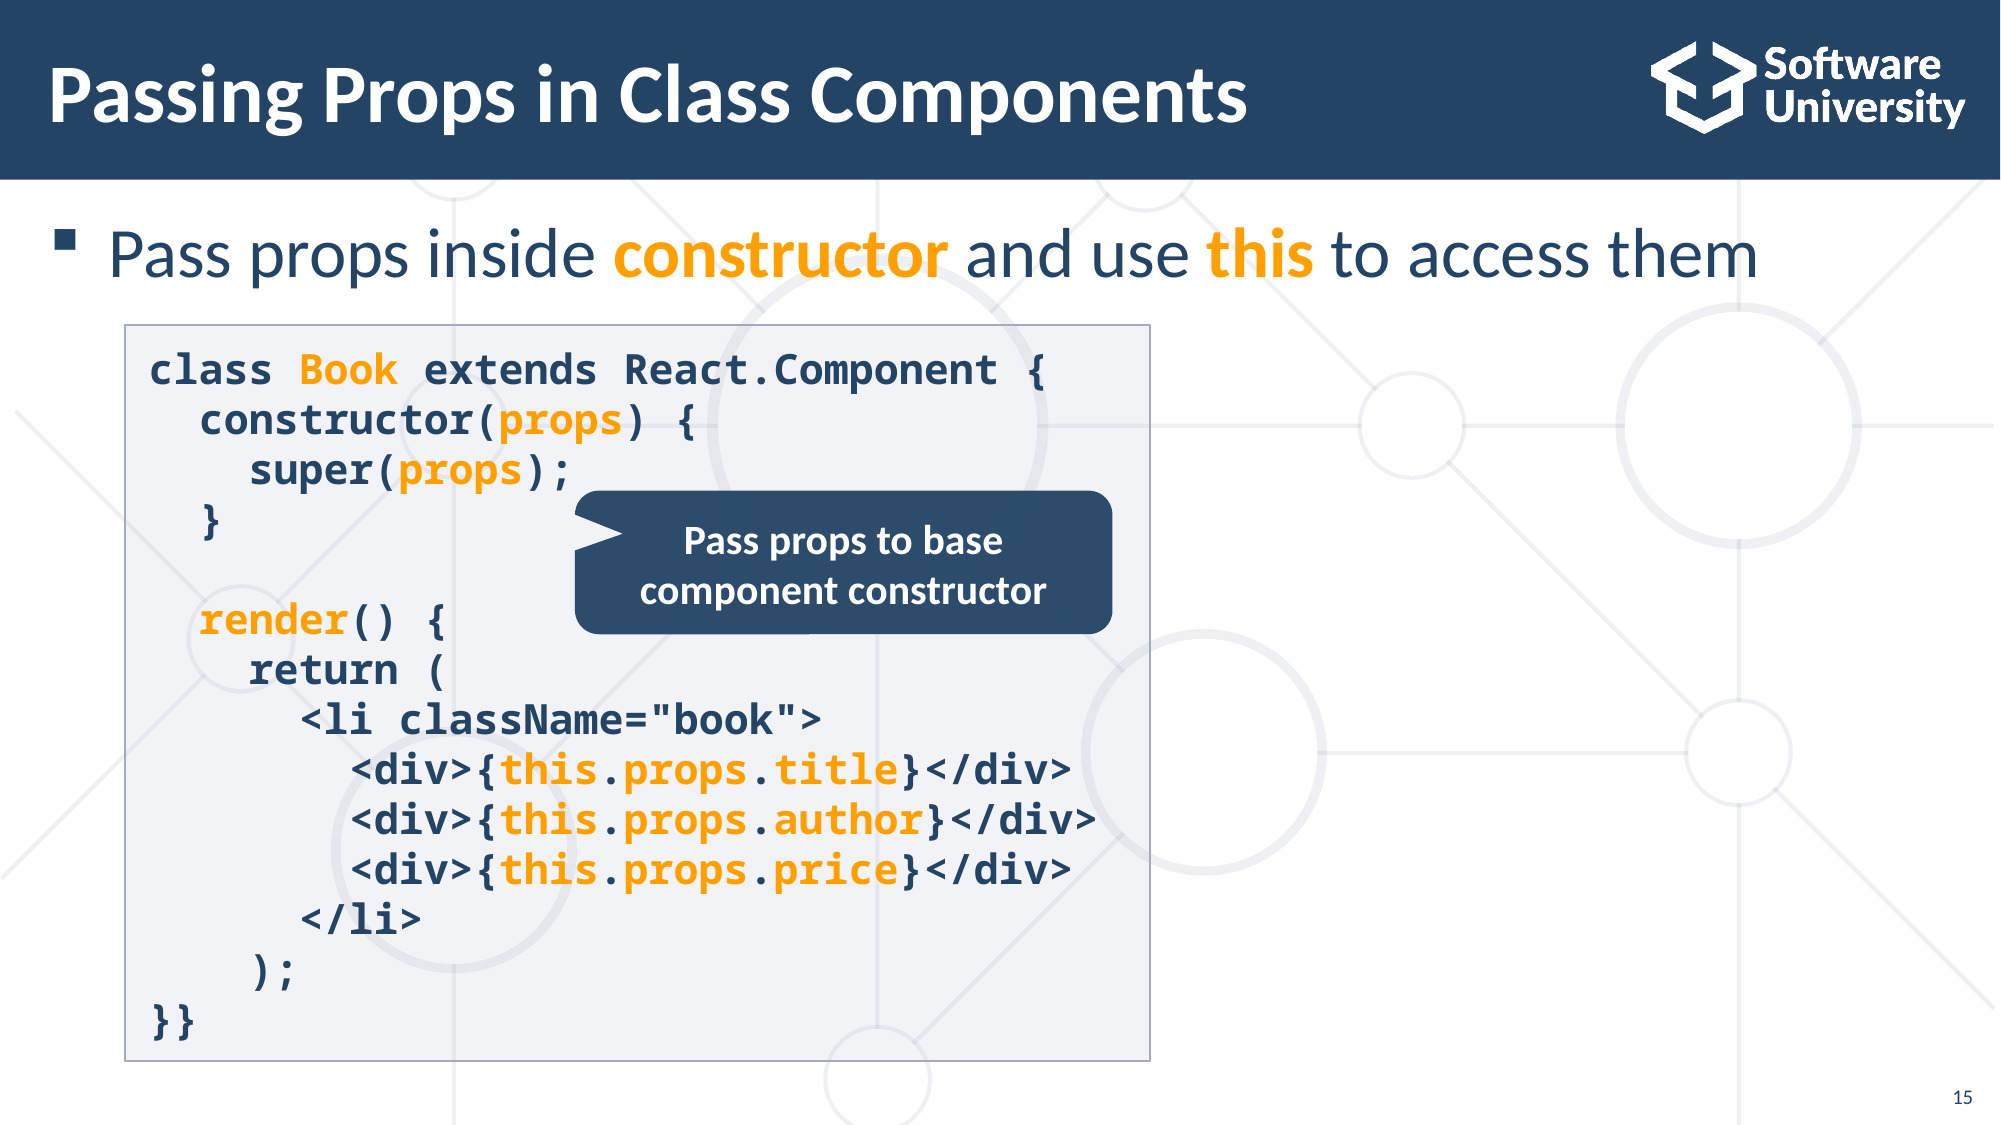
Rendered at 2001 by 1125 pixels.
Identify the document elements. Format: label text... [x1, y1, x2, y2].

title Passing Props in Class Components [31, 16, 1625, 162]
text_box class Book extends React.Component { constructor(props) { super(props); } render() { return ( <li className="book"> <div>{this.props.title}</div> <div>{this.props.author}</div> <div>{this.props.price}</div> </li> ); }} [125, 324, 1150, 1061]
slide_number ‹#› [1927, 1067, 1989, 1117]
picture [1651, 41, 1966, 134]
list Pass props inside constructor and use this to access them [31, 196, 1970, 1104]
text_box Pass props to base component constructor [572, 488, 1115, 637]
